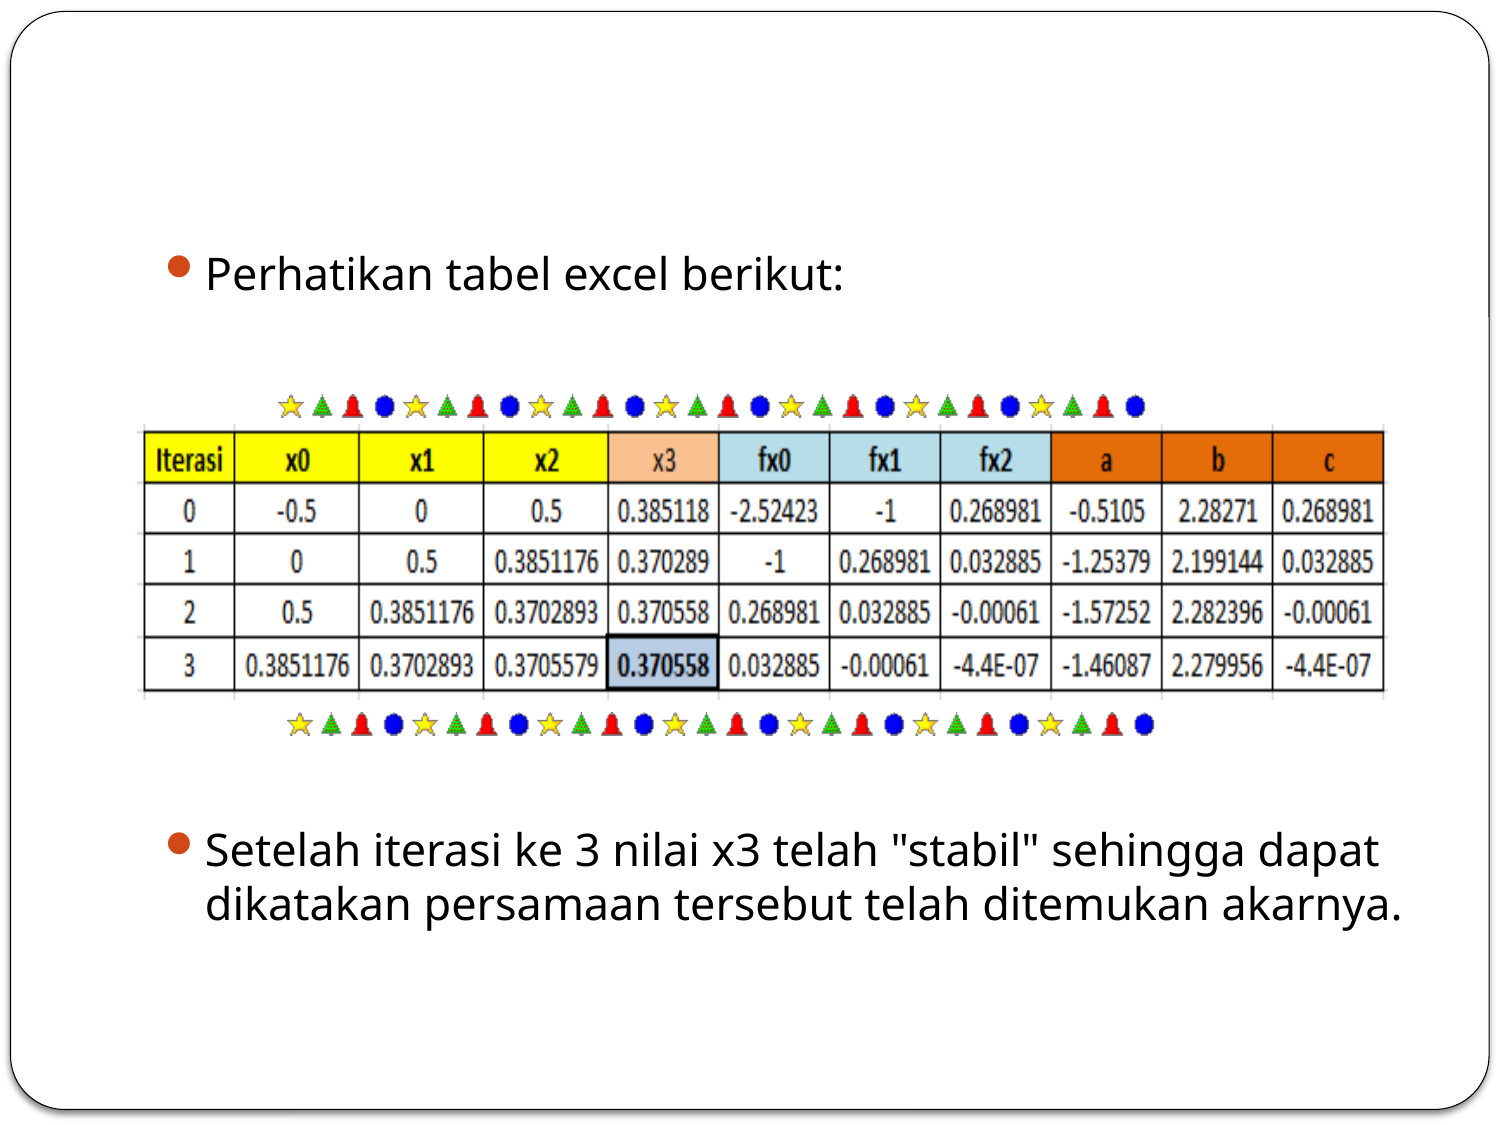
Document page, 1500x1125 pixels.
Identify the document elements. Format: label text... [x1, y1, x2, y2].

picture [278, 394, 1153, 419]
picture [287, 712, 1162, 737]
picture [137, 424, 1388, 701]
list Perhatikan tabel excel berikut: Setelah iterasi ke 3 nilai x3 telah "stabil" sehingga dapat dikatakan persamaan tersebut telah ditemukan akarnya. [150, 237, 1425, 988]
